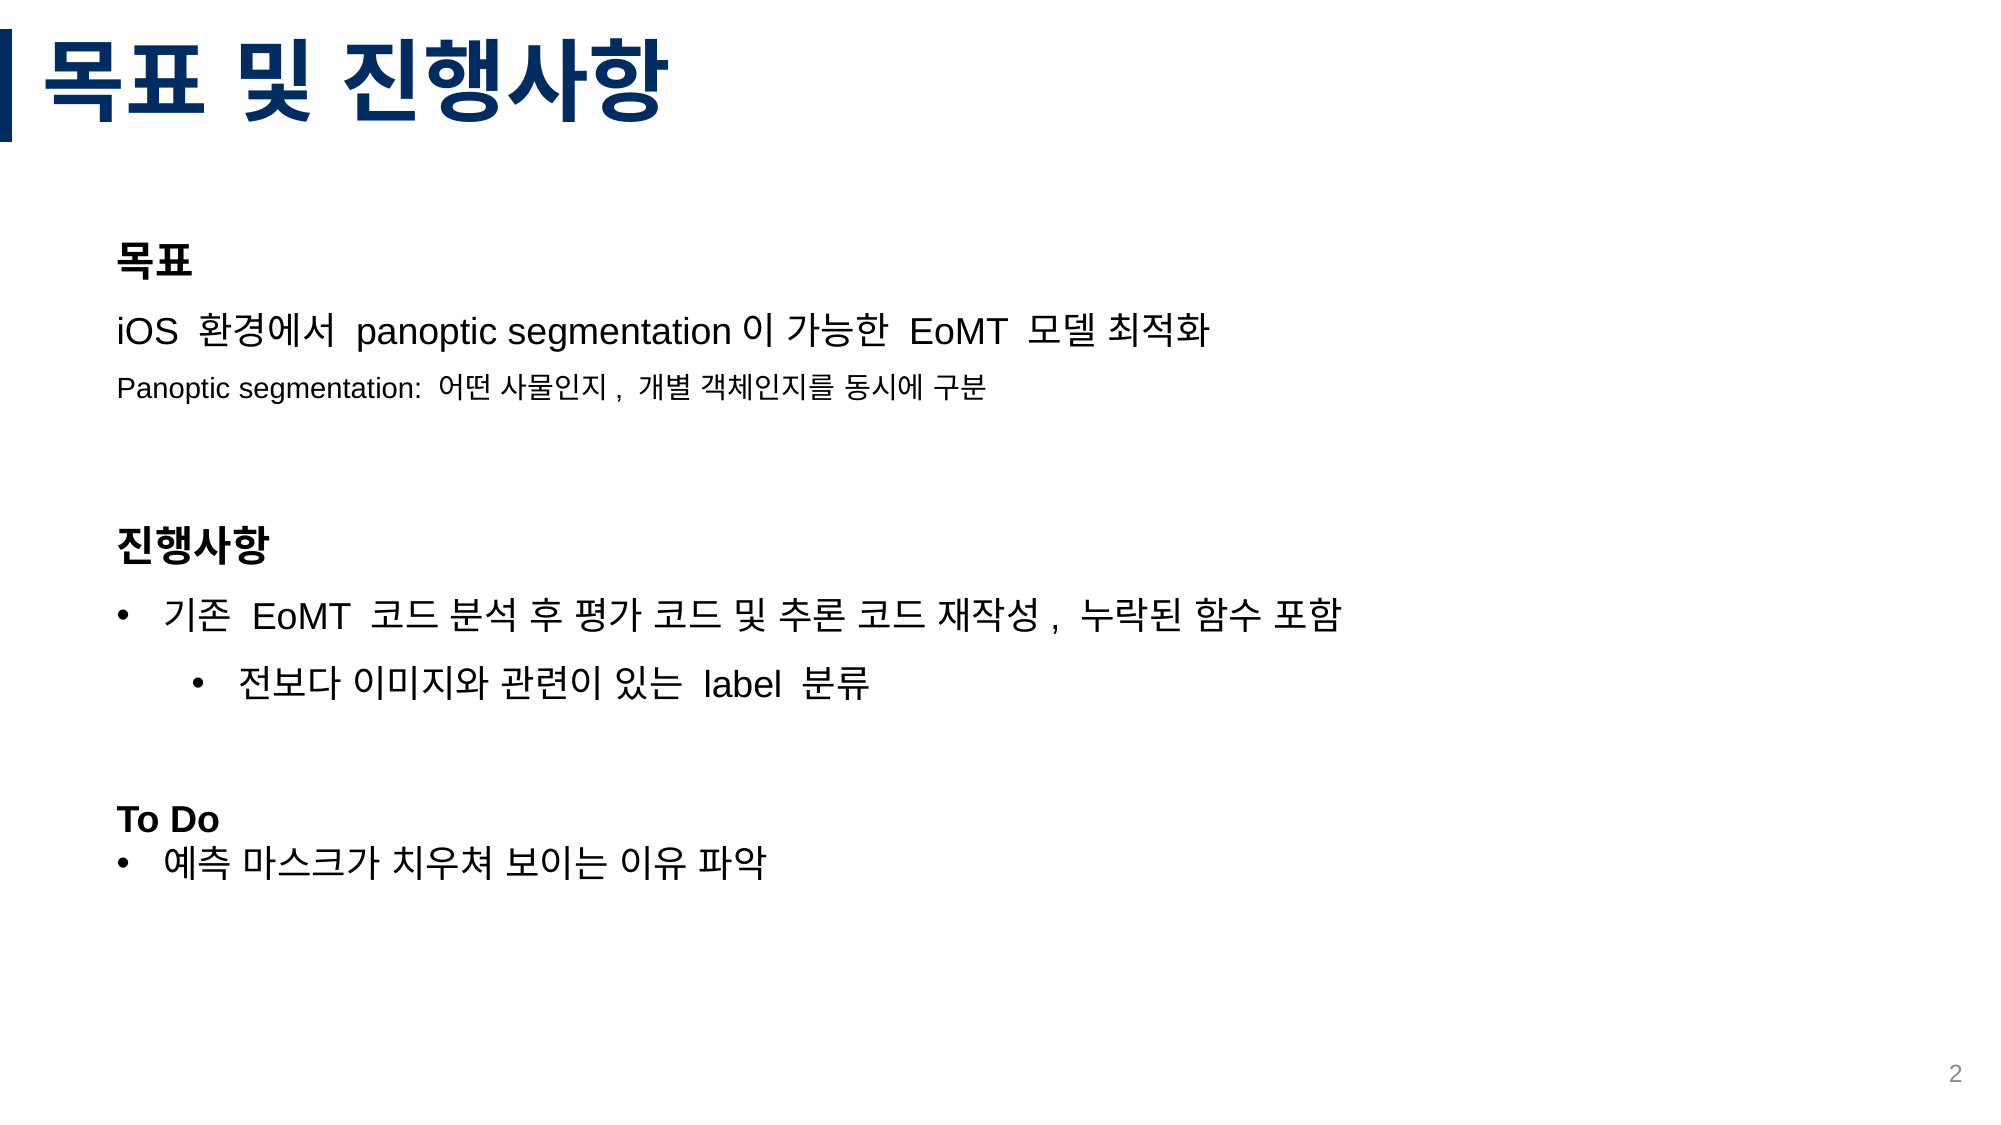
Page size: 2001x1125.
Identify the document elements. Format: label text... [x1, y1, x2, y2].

slide_number 2 [1527, 1042, 1978, 1103]
text_box 목표 iOS 환경에서 panoptic segmentation이 가능한 EoMT 모델 최적화 Panoptic segmentation: 어떤 사물인지, 개별 객체인지를 동시에 구분 진행사항 기존 EoMT 코드 분석 후 평가 코드 및 추론 코드 재작성, 누락된 함수 포함 전보다 이미지와 관련이 있는 label 분류 To Do 예측 마스크가 치우쳐 보이는 이유 파악 [101, 187, 1688, 893]
title 목표 및 진행사항 [27, 28, 2000, 142]
